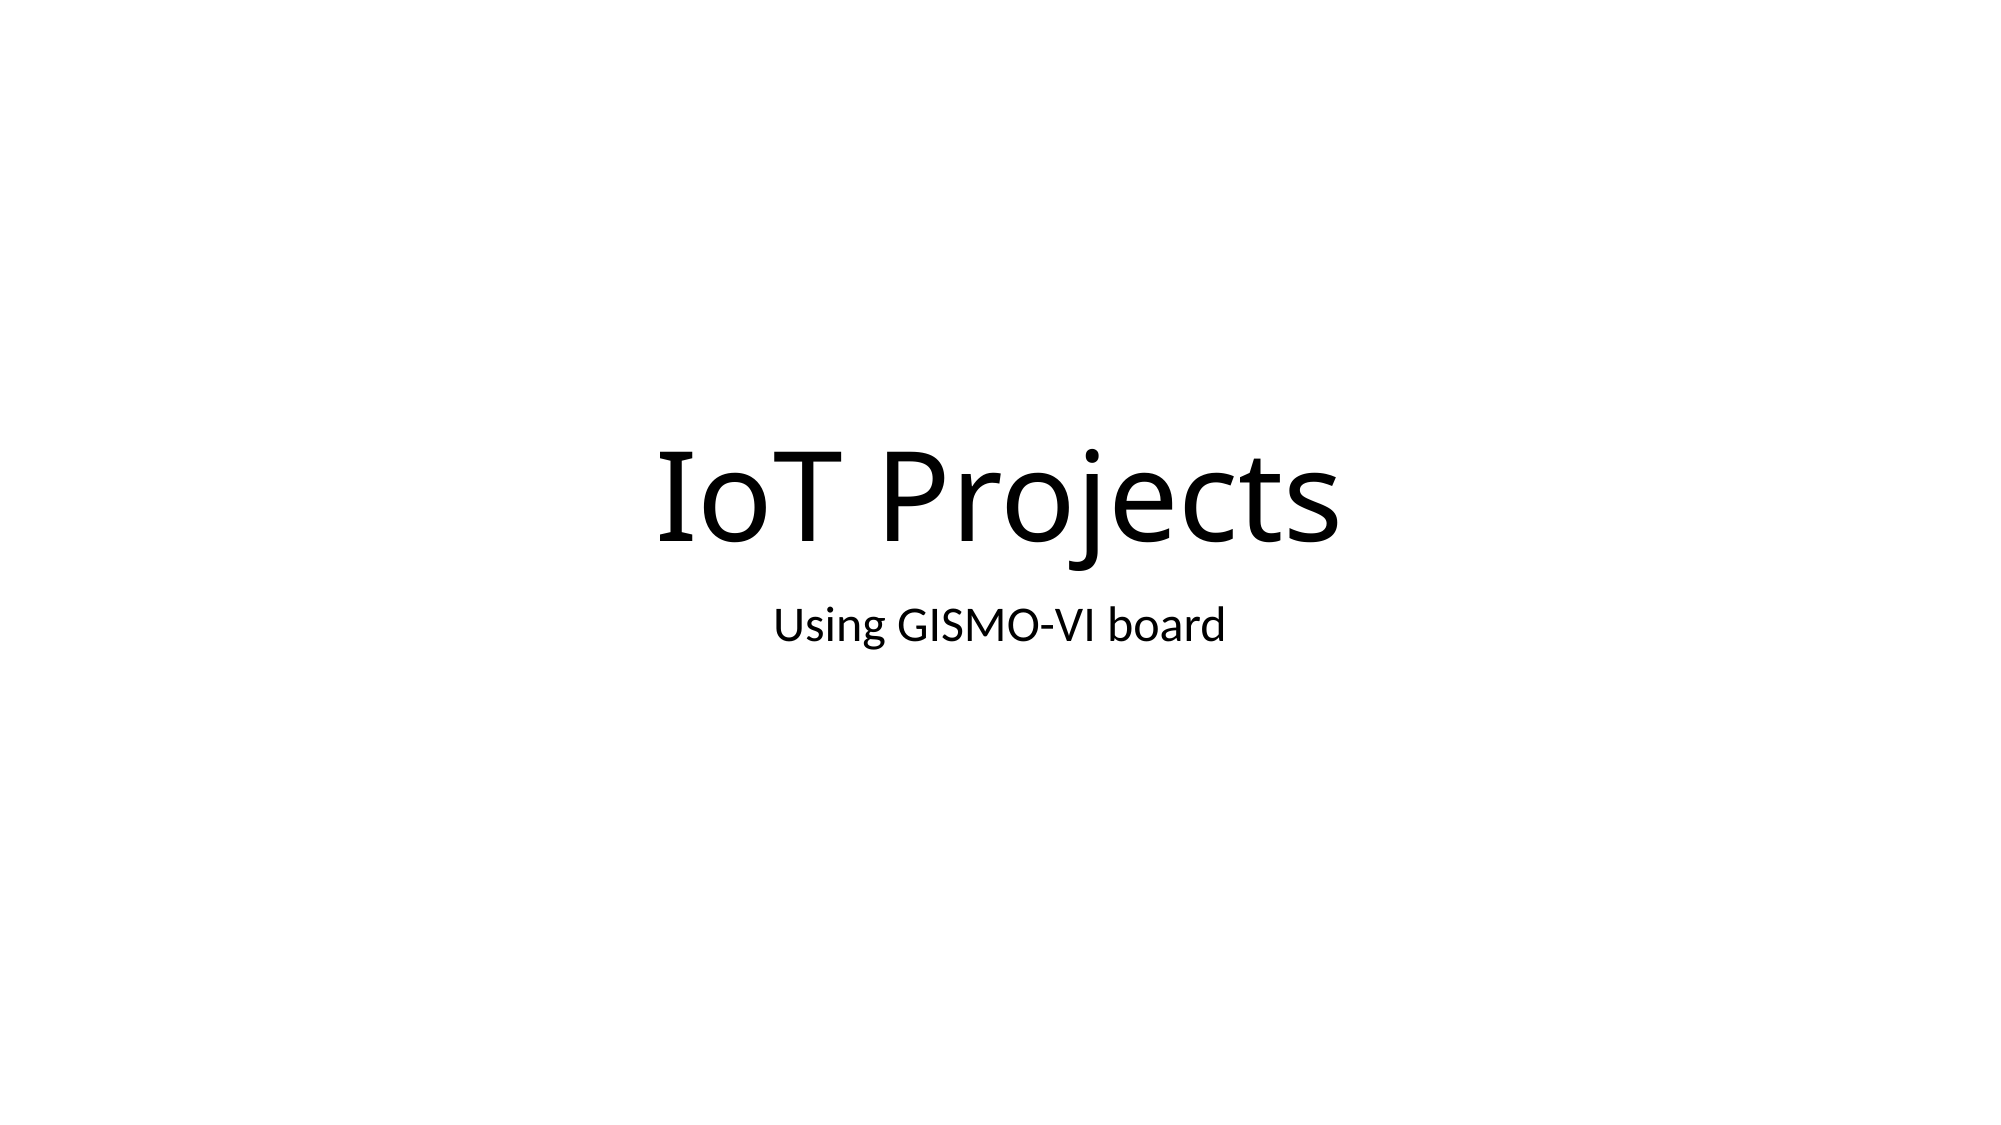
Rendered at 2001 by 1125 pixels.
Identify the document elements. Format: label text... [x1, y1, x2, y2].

title IoT Projects [249, 184, 1750, 576]
subtitle Using GISMO-VI board [249, 590, 1750, 863]
